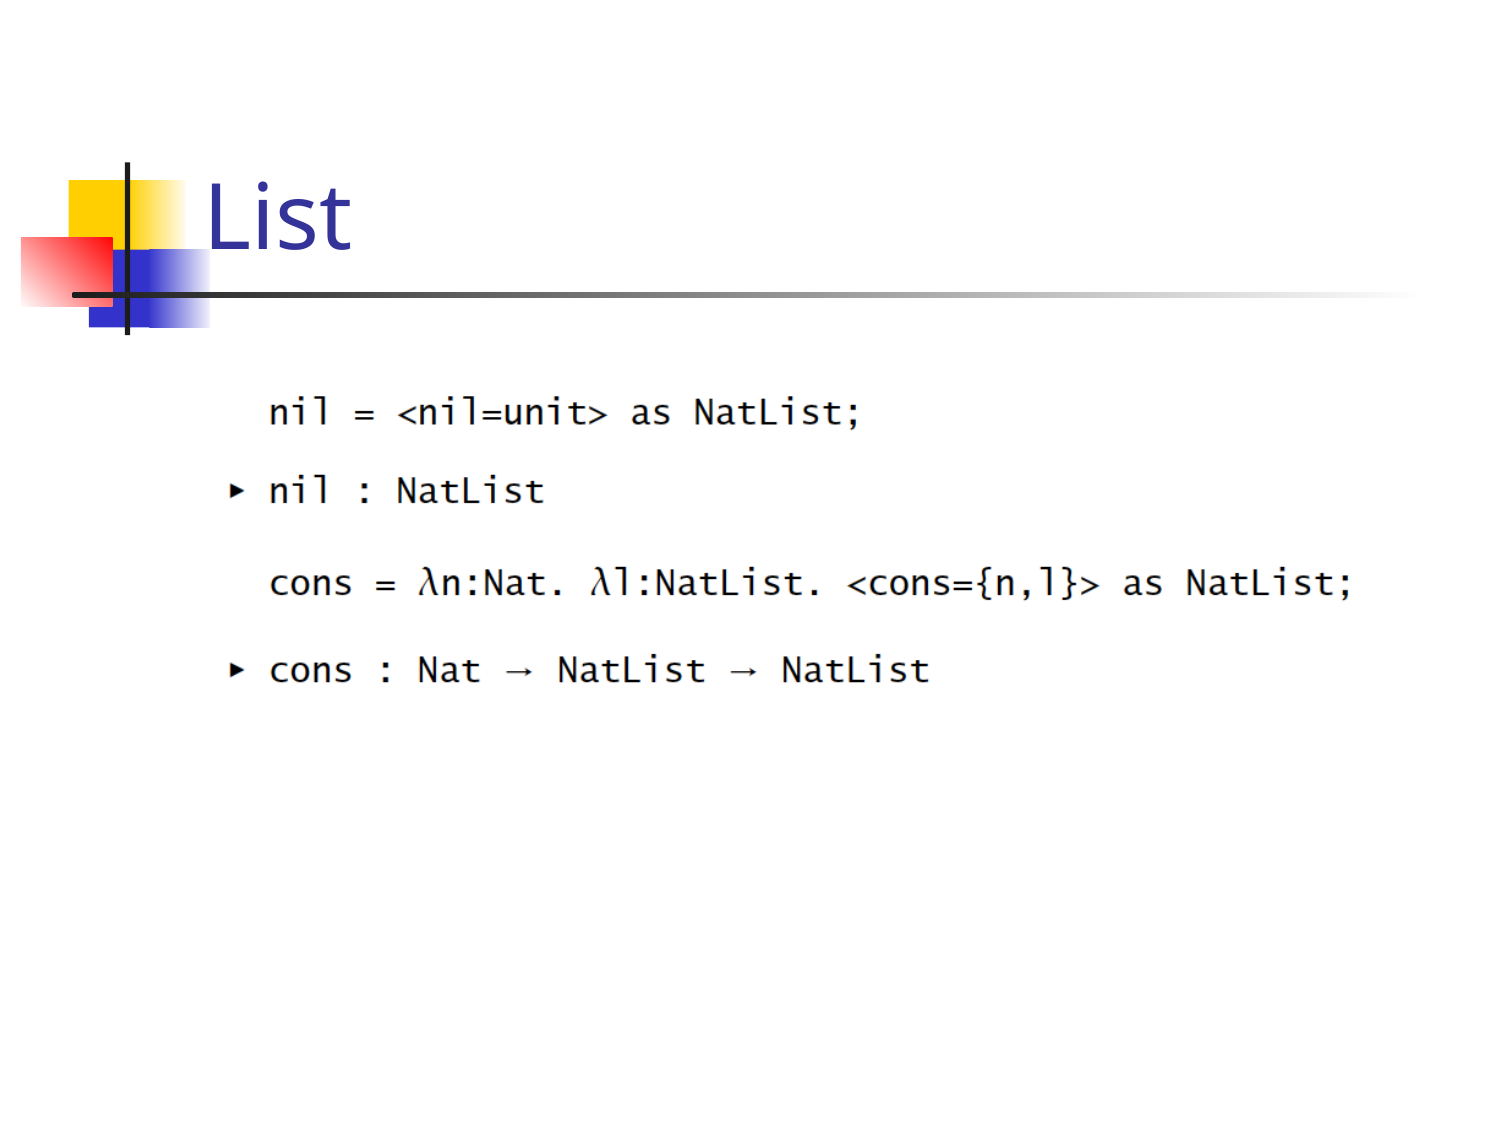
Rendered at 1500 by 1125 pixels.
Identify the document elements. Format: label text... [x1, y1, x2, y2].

picture [183, 362, 1408, 713]
title List [188, 35, 1468, 275]
